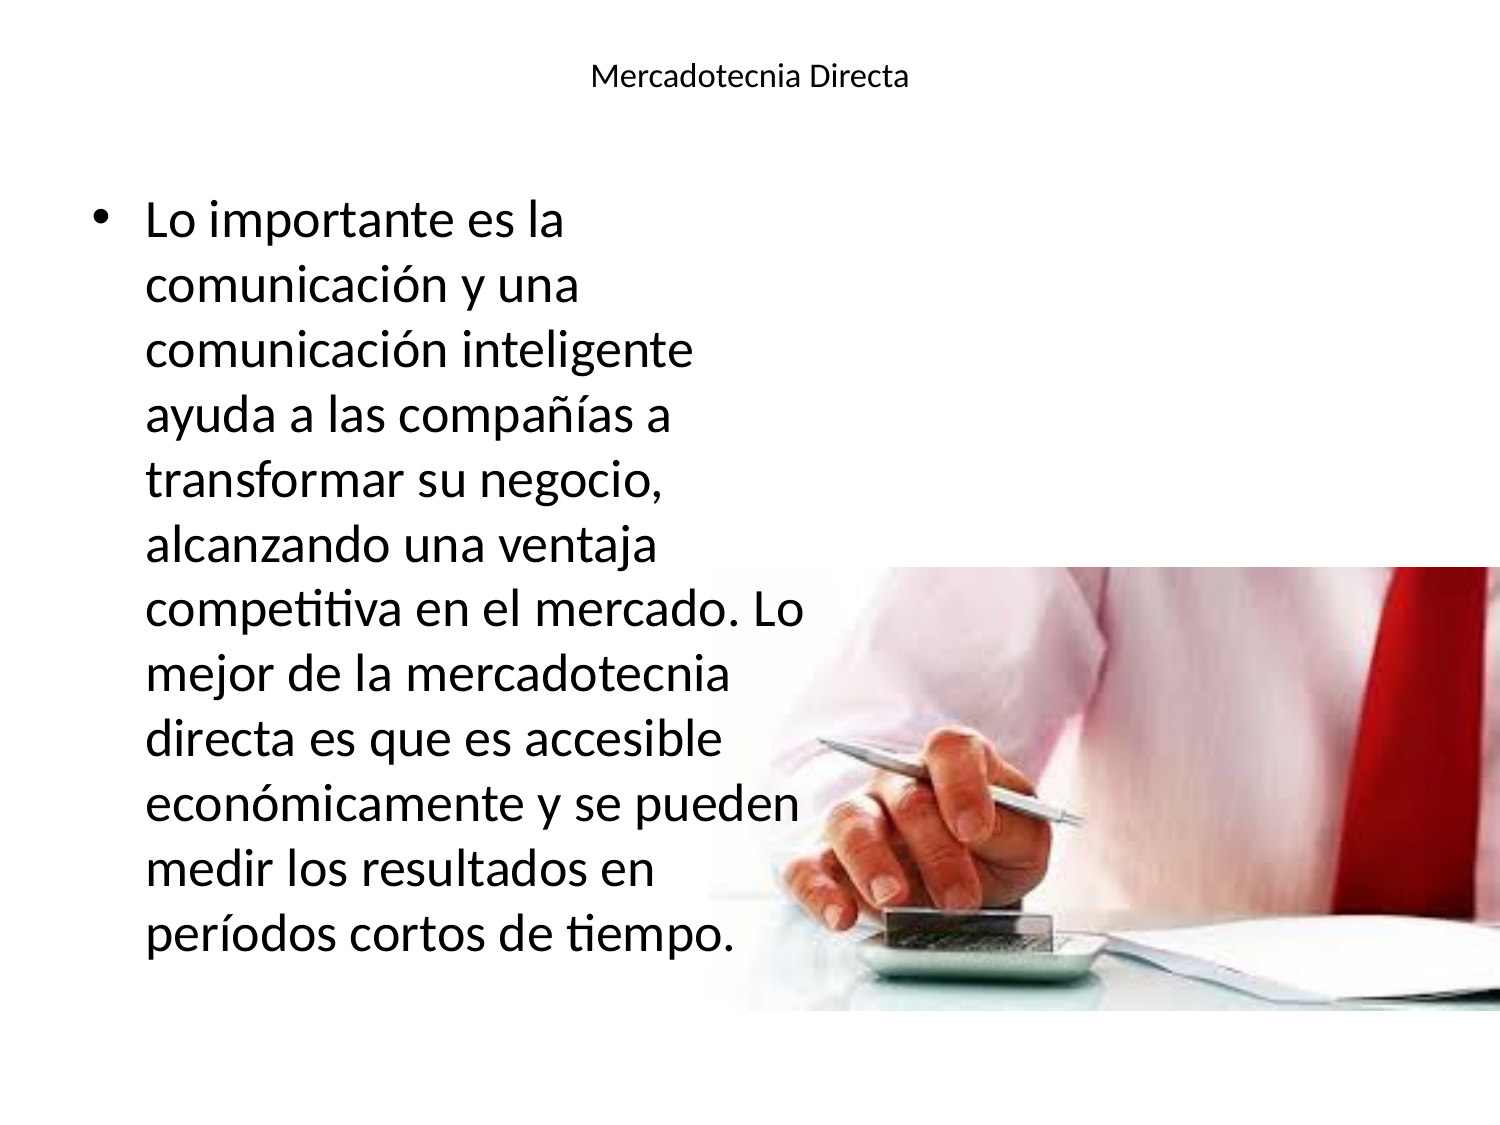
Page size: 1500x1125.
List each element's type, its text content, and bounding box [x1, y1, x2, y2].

title Mercadotecnia Directa [75, 45, 1425, 102]
list Lo importante es la comunicación y una comunicación inteligente ayuda a las compañías a transformar su negocio, alcanzando una ventaja competitiva en el mercado. Lo mejor de la mercadotecnia directa es que es accesible económicamente y se pueden medir los resultados en períodos cortos de tiempo. [76, 176, 821, 985]
picture [708, 566, 1500, 1011]
